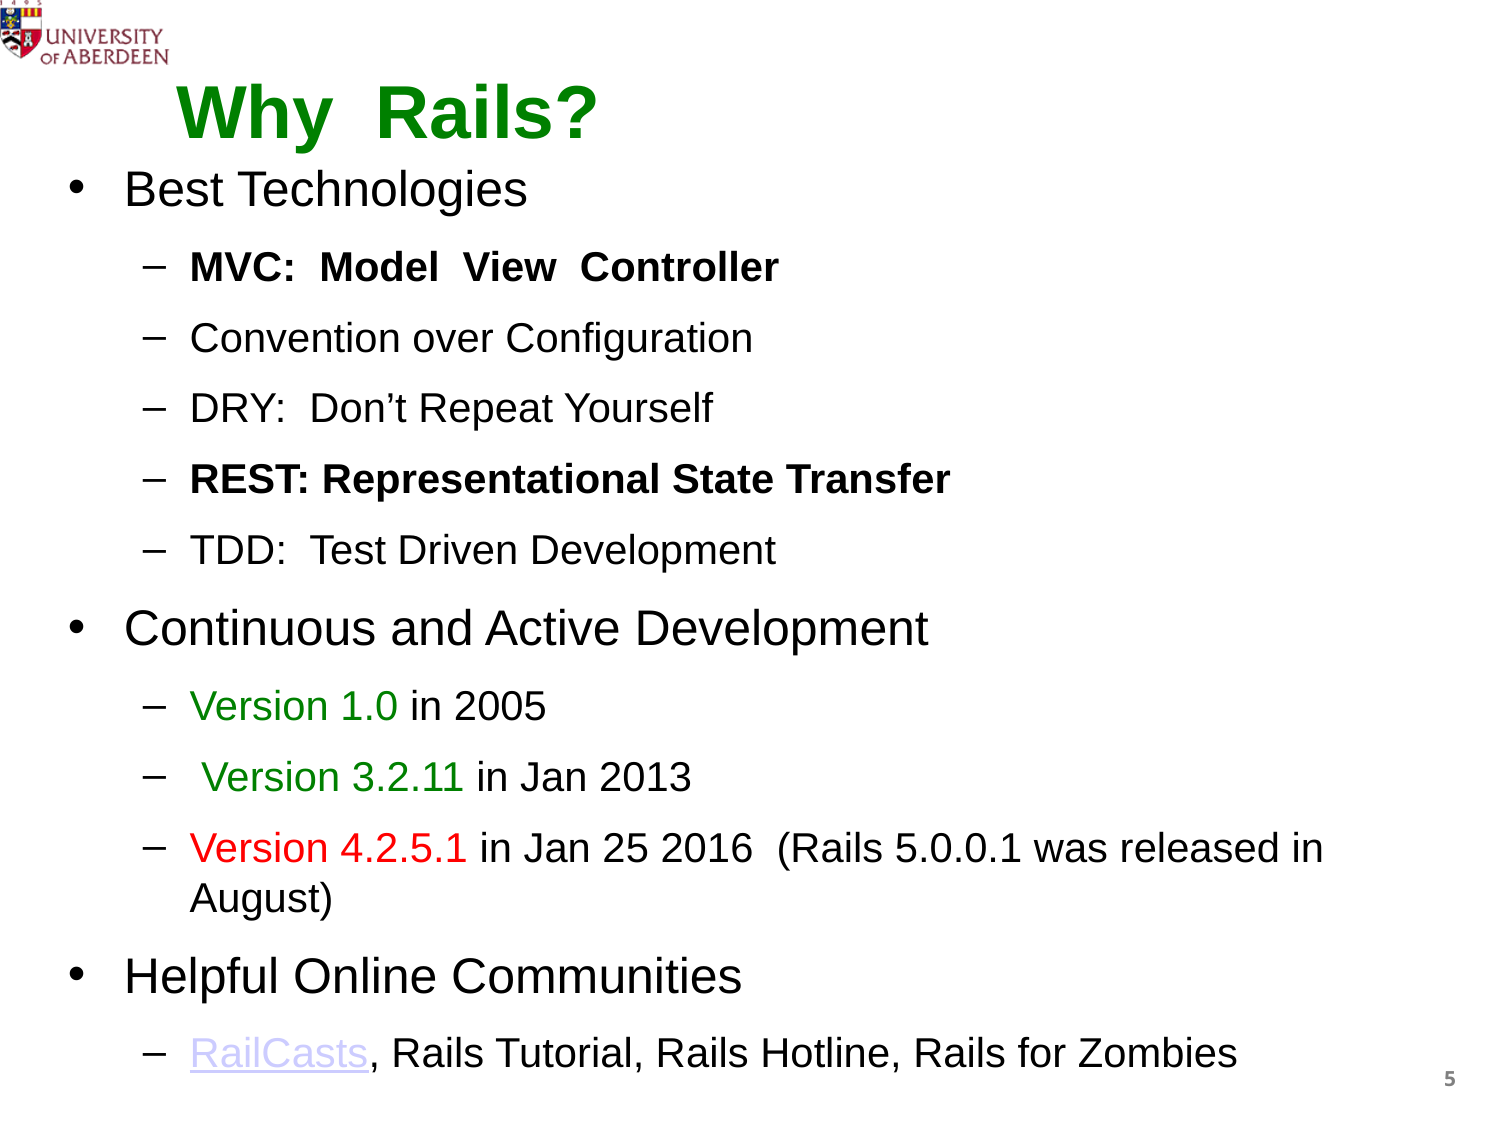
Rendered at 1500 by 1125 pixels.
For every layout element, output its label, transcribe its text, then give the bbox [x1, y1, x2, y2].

title Why Rails? [161, 43, 1437, 149]
list Best Technologies MVC: Model View Controller Convention over Configuration DRY: Don’t Repeat Yourself REST: Representational State Transfer TDD: Test Driven Development Continuous and Active Development Version 1.0 in 2005 Version 3.2.11 in Jan 2013 Version 4.2.5.1 in Jan 25 2016 (Rails 5.0.0.1 was released in August) Helpful Online Communities RailCasts, Rails Tutorial, Rails Hotline, Rails for Zombies [53, 149, 1447, 1000]
picture [0, 0, 172, 65]
